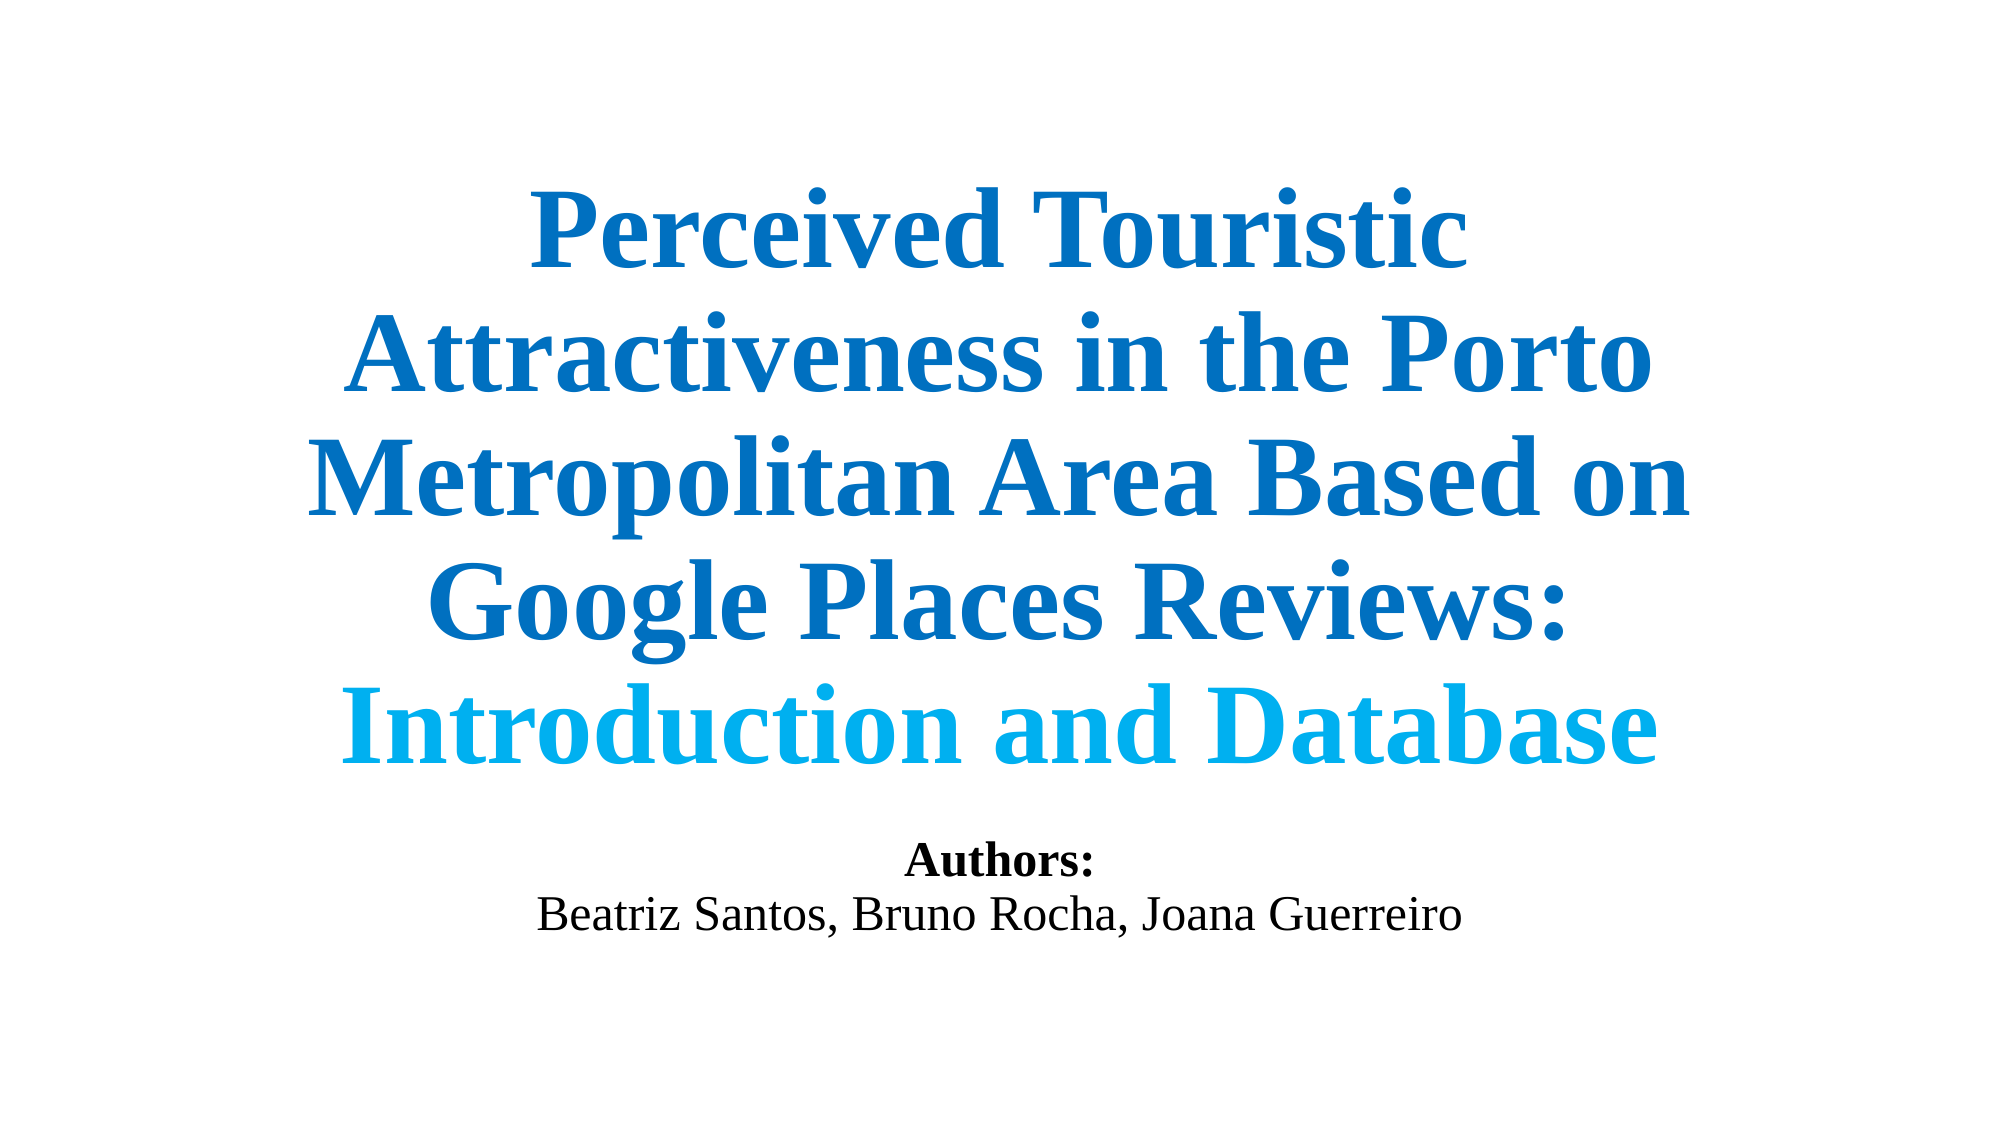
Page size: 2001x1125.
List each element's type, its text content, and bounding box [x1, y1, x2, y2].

subtitle Authors: Beatriz Santos, Bruno Rocha, Joana Guerreiro [249, 826, 1750, 985]
title Perceived Touristic Attractiveness in the Porto Metropolitan Area Based on Google Places Reviews: Introduction and Database [249, 156, 1750, 797]
